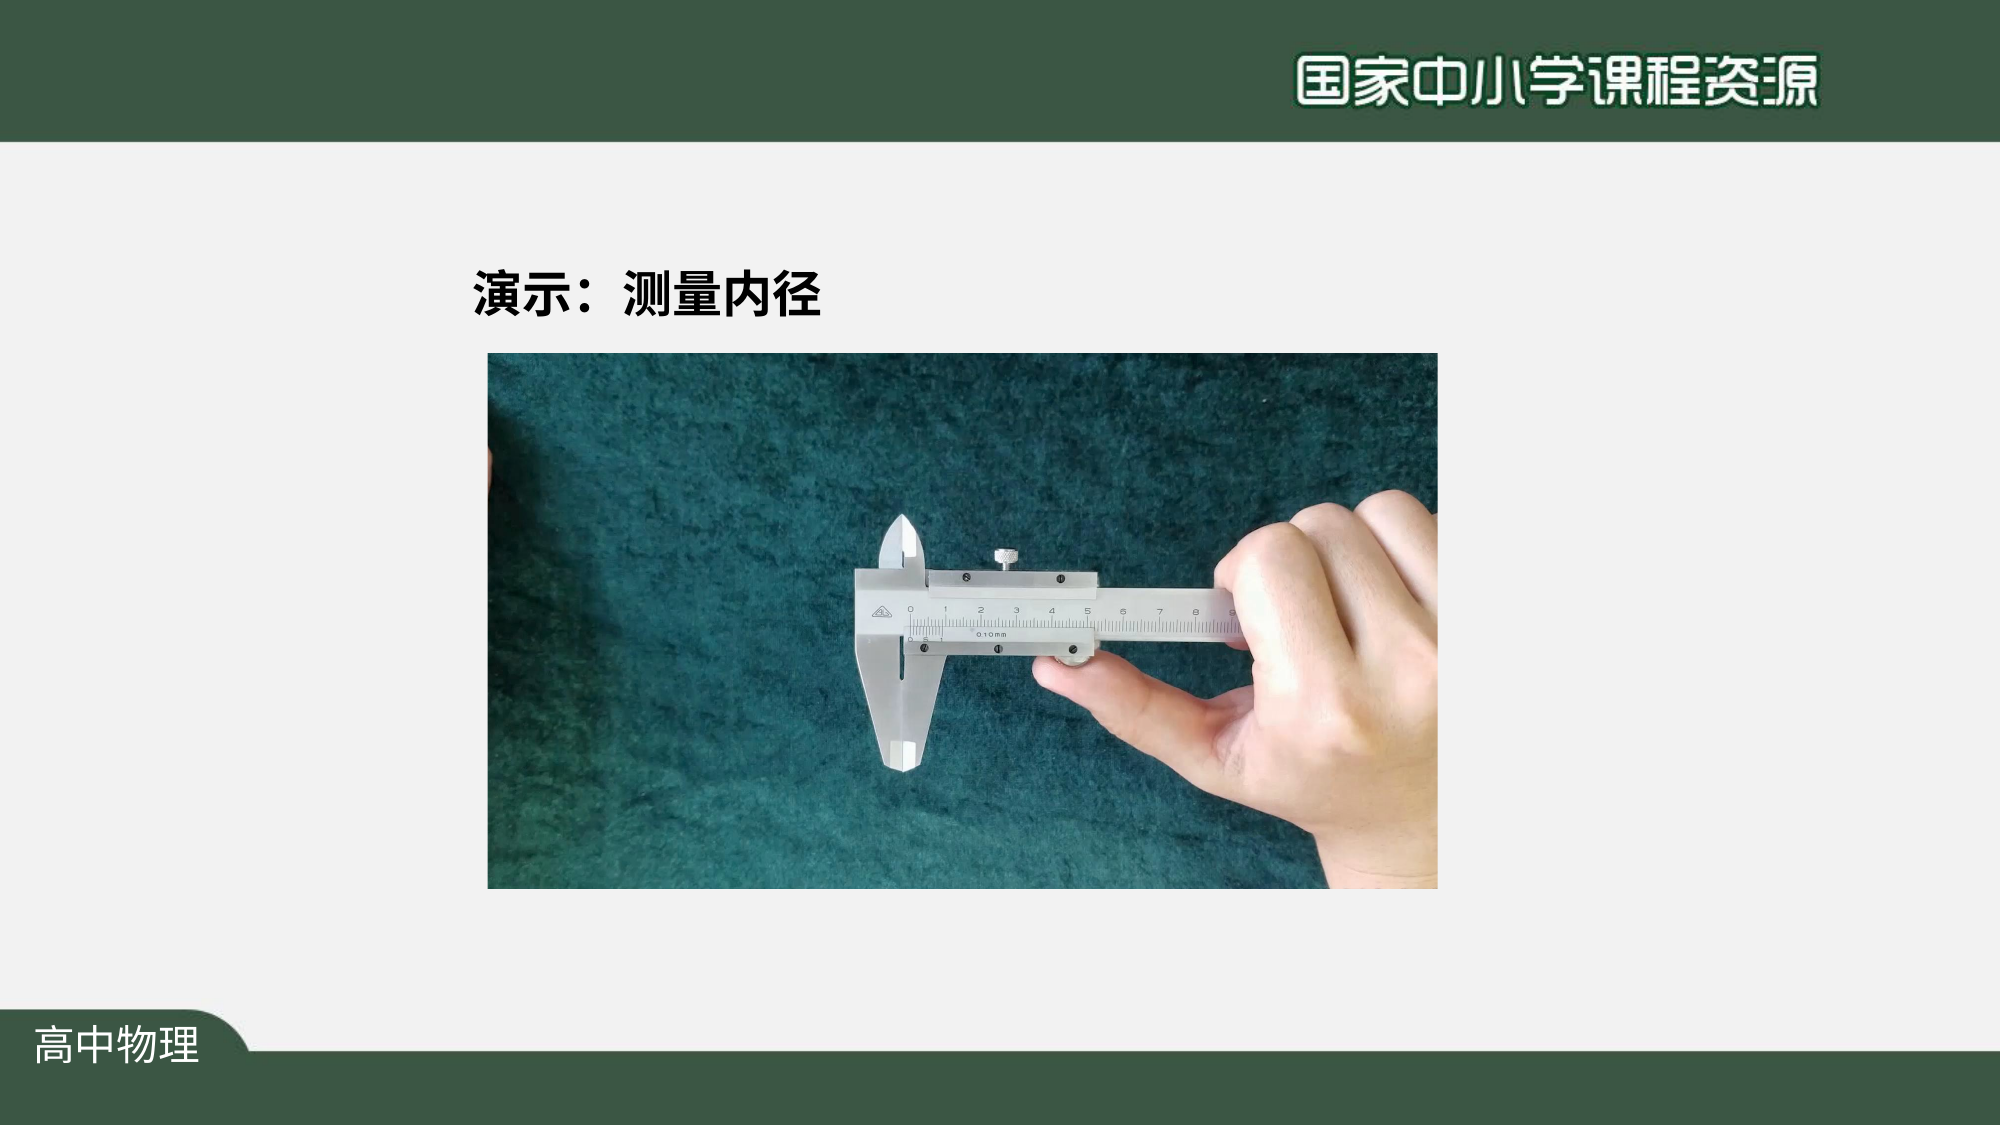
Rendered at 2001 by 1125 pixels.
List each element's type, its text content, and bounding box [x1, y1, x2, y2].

title 演示：测量内径 [470, 259, 826, 450]
footer 高中物理 [31, 1013, 202, 1125]
text_box [487, 353, 1438, 889]
picture [0, 0, 2000, 1125]
